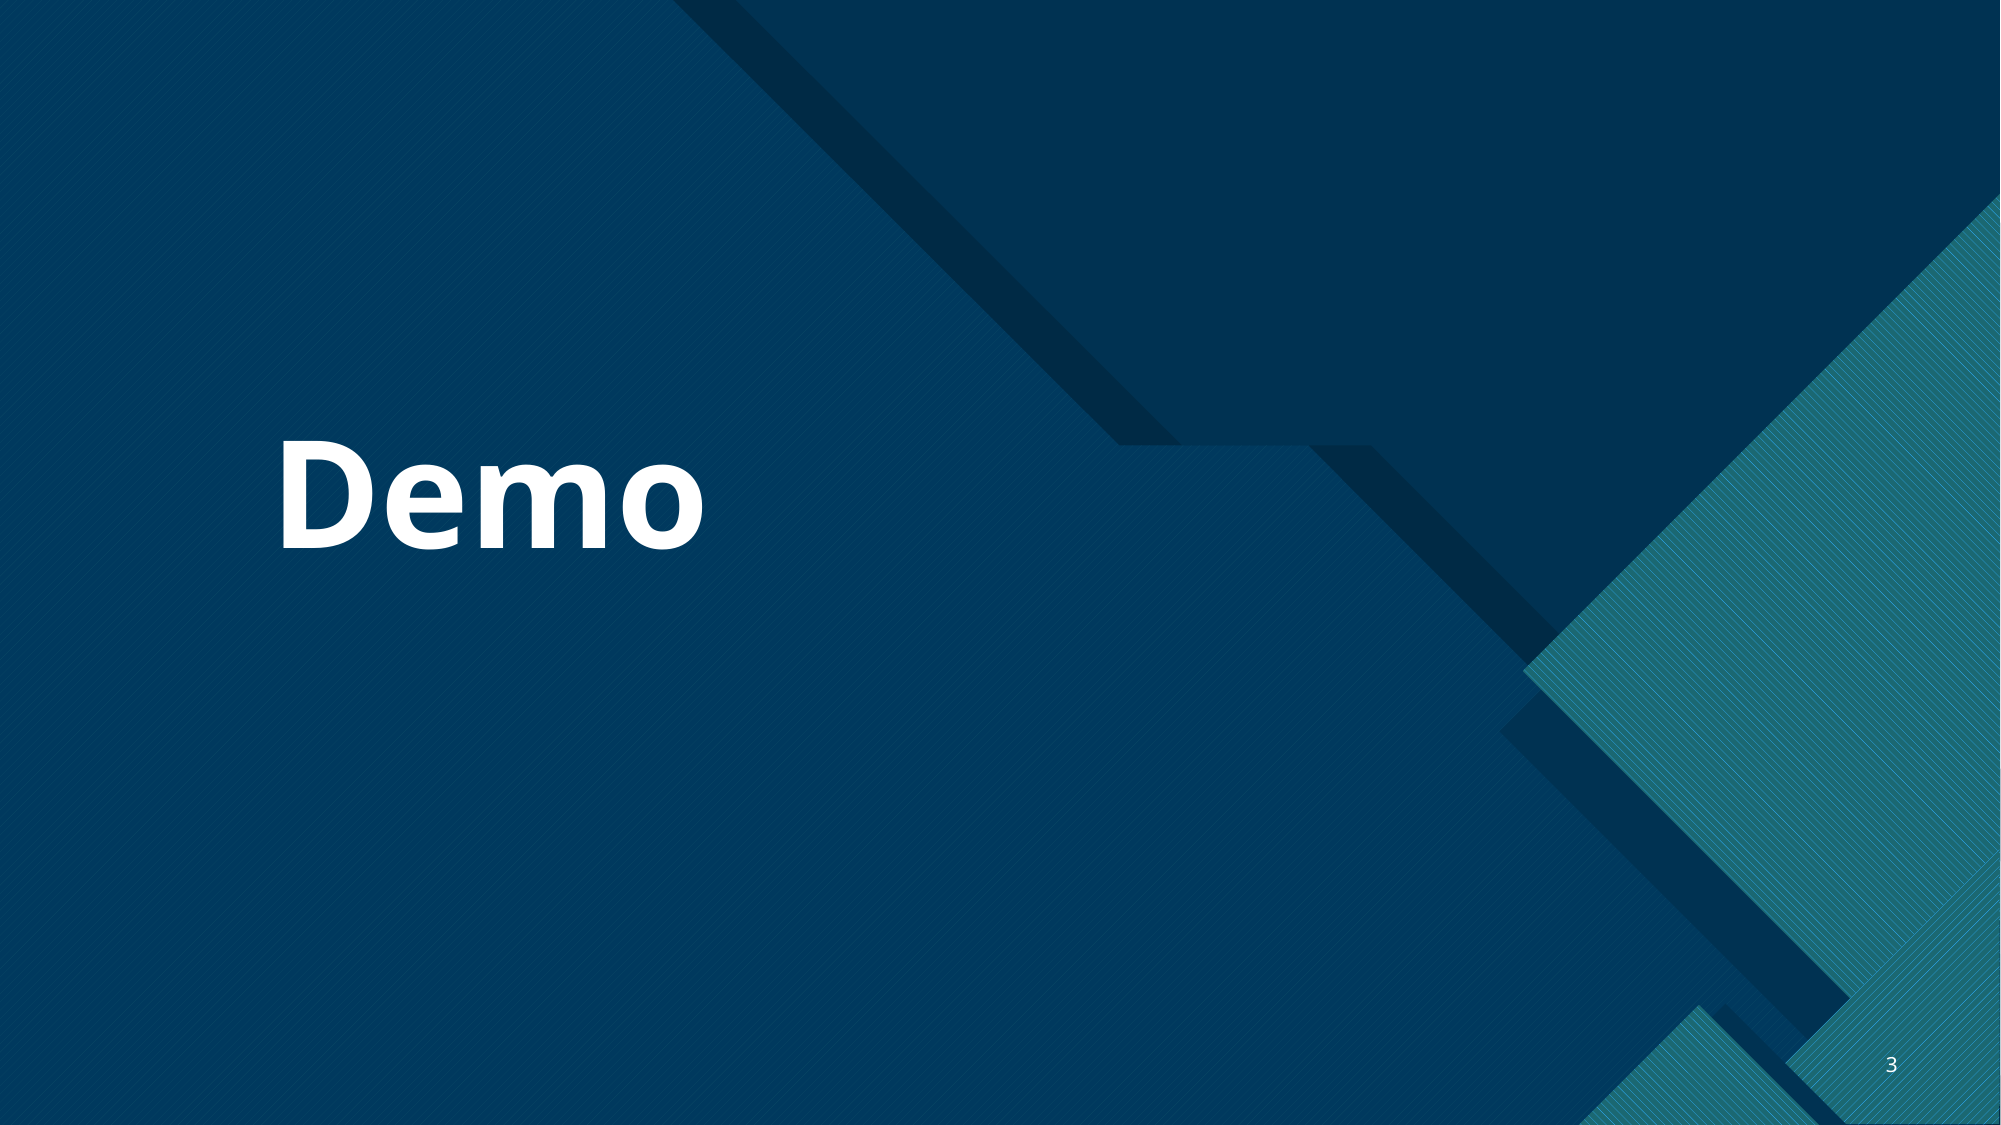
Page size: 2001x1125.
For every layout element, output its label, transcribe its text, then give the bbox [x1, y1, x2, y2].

slide_number 3 [1845, 1035, 1913, 1096]
title Demo [255, 387, 1532, 589]
